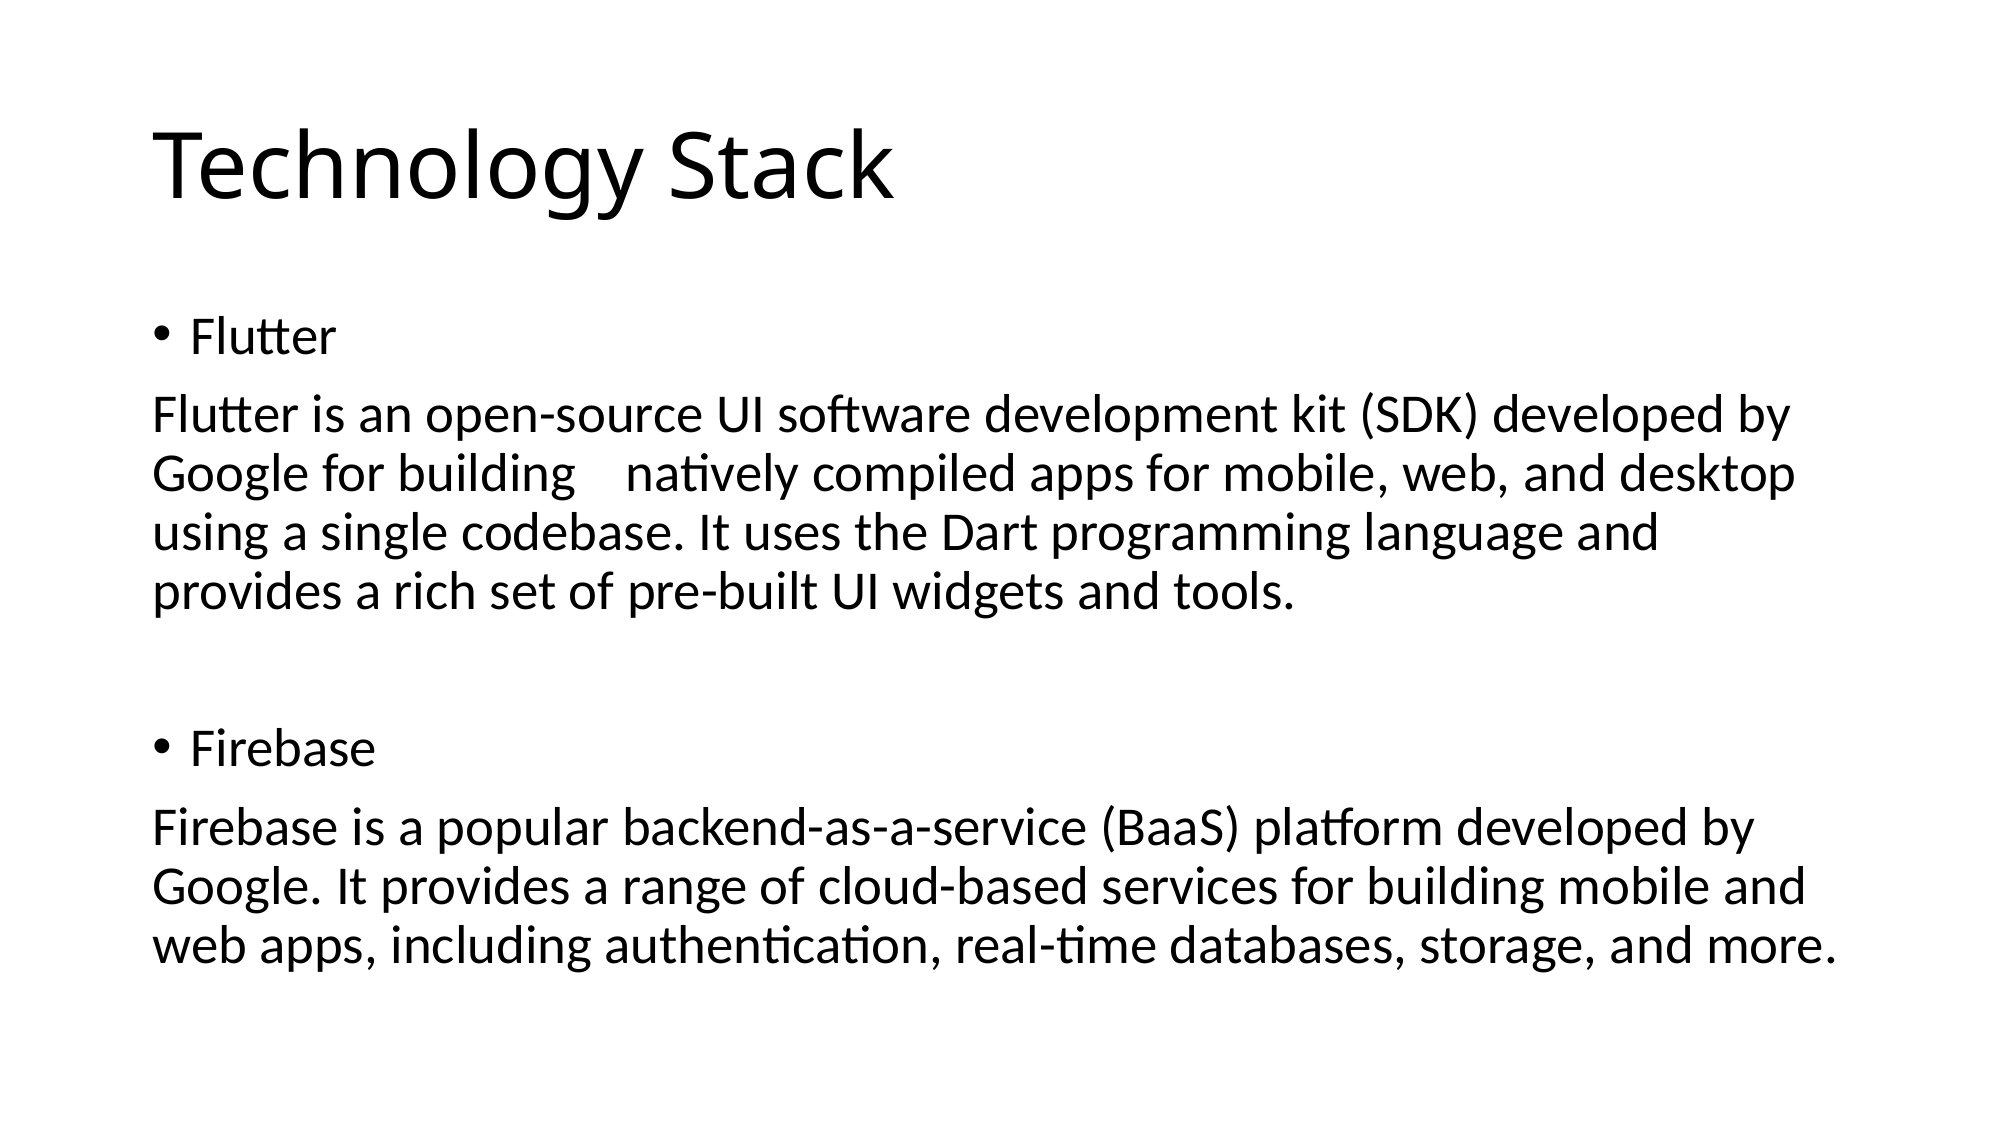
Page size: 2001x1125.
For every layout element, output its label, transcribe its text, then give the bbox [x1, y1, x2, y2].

title Technology Stack [137, 59, 1863, 278]
list Flutter Flutter is an open-source UI software development kit (SDK) developed by Google for building natively compiled apps for mobile, web, and desktop using a single codebase. It uses the Dart programming language and provides a rich set of pre-built UI widgets and tools. Firebase Firebase is a popular backend-as-a-service (BaaS) platform developed by Google. It provides a range of cloud-based services for building mobile and web apps, including authentication, real-time databases, storage, and more. [137, 299, 1863, 1014]
